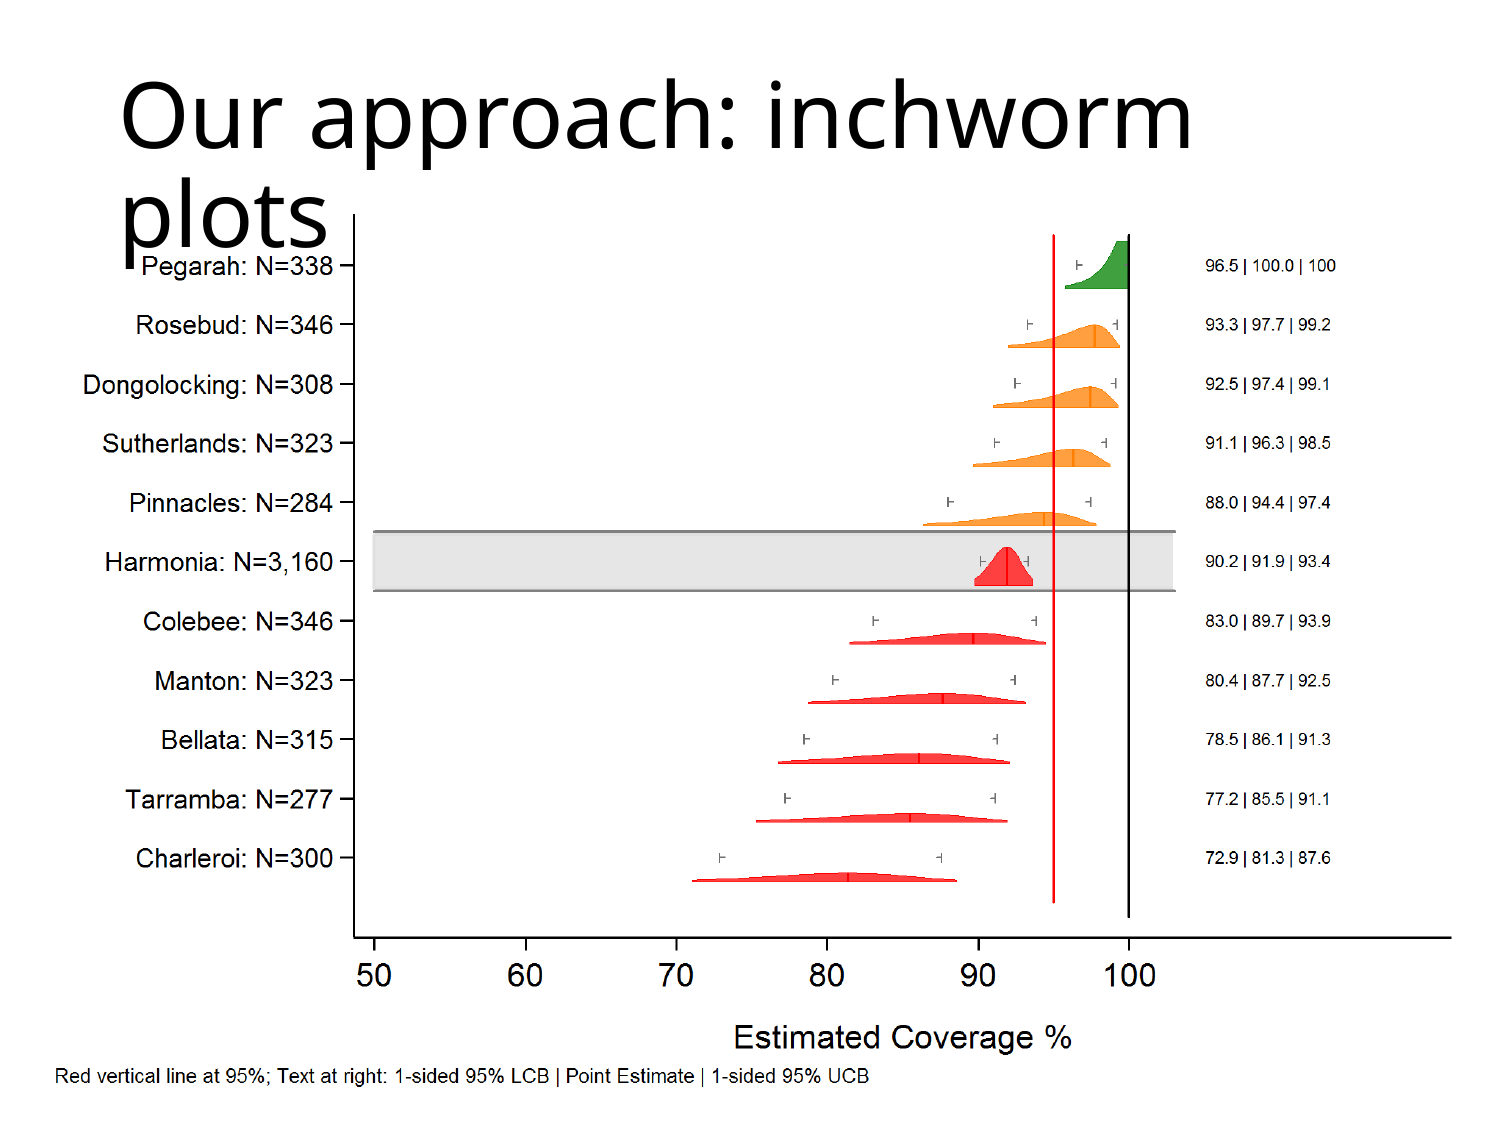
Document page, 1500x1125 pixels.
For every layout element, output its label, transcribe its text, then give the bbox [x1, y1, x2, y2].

picture [15, 180, 1485, 1125]
title Our approach: inchworm plots [103, 59, 1397, 180]
